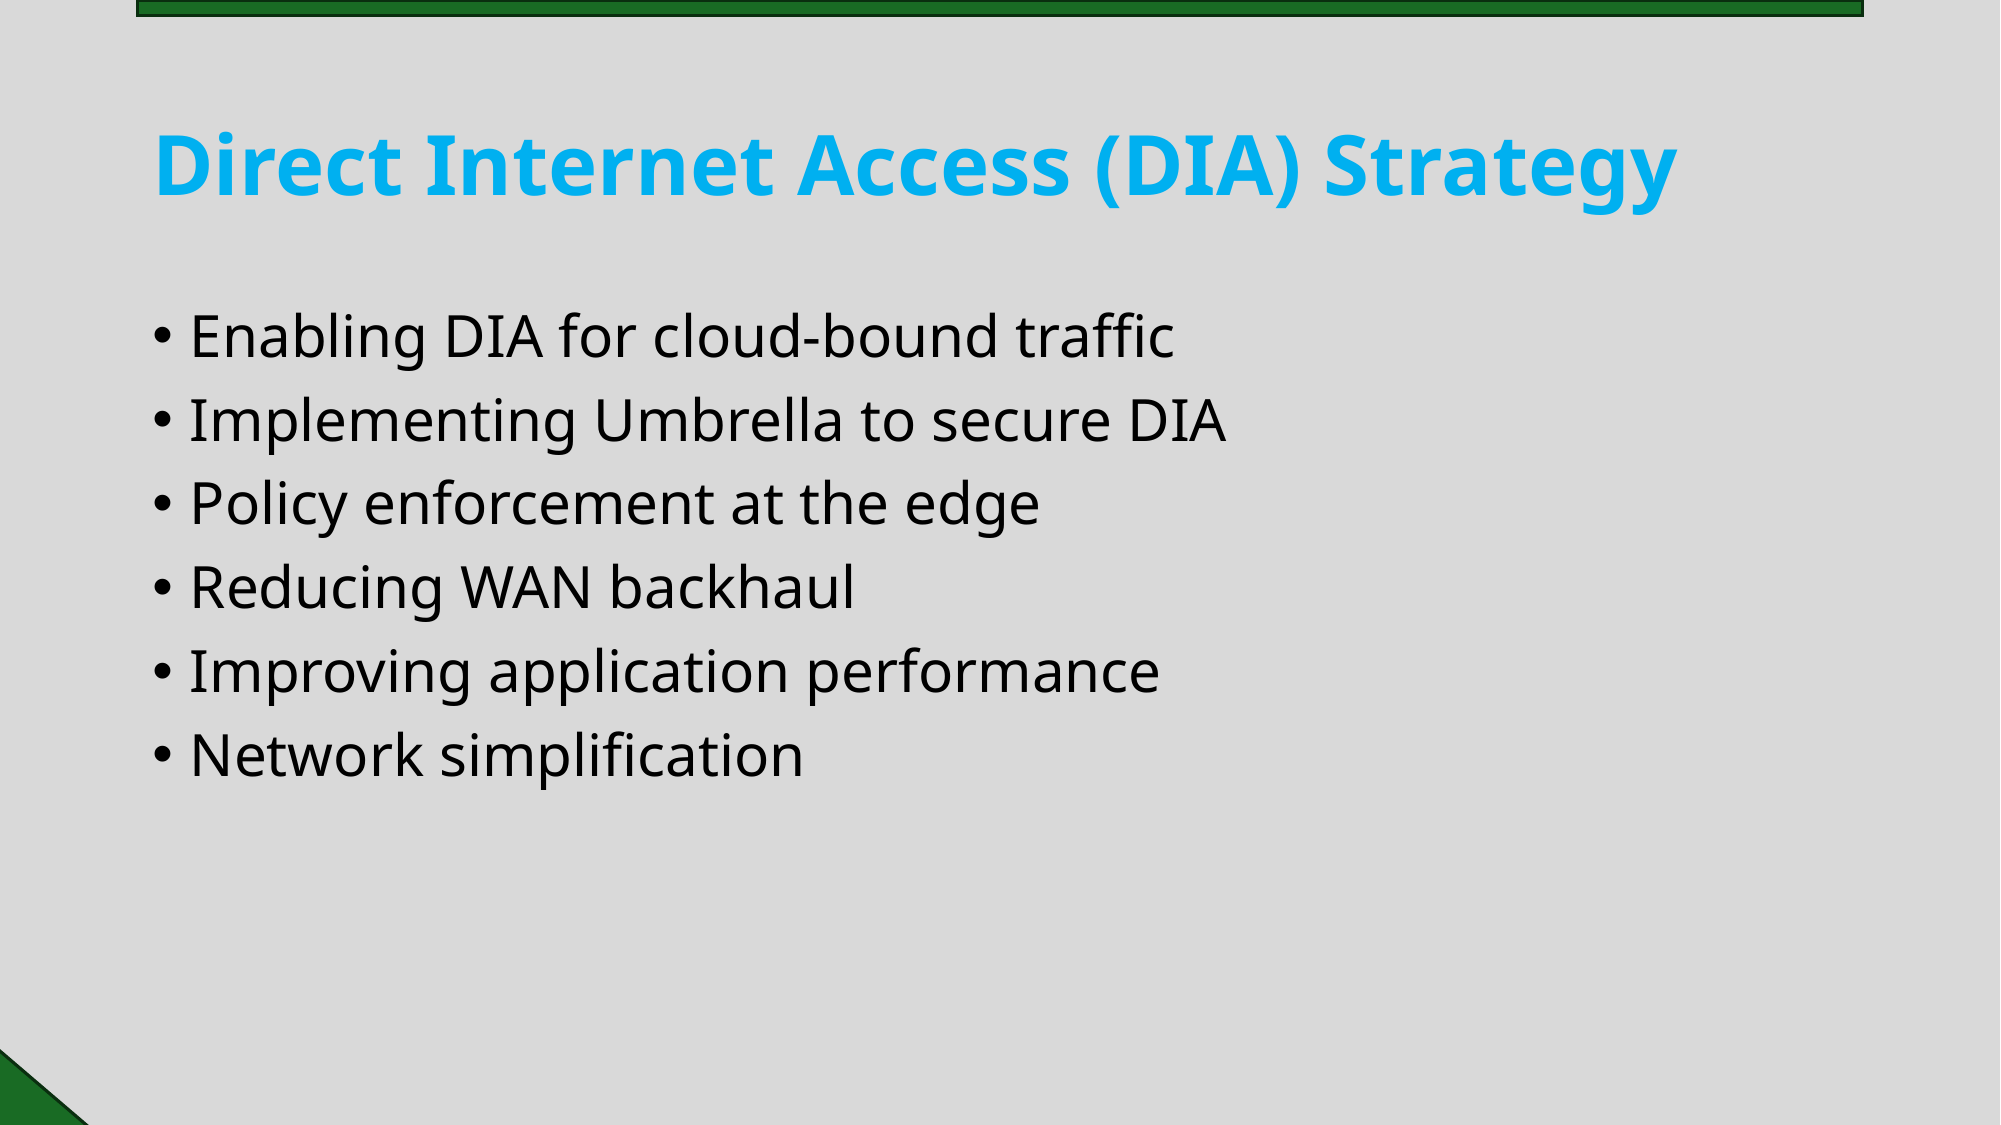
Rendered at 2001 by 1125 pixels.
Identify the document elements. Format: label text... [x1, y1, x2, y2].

list Enabling DIA for cloud-bound traffic Implementing Umbrella to secure DIA Policy enforcement at the edge Reducing WAN backhaul Improving application performance Network simplification [137, 299, 1863, 1014]
title Direct Internet Access (DIA) Strategy [137, 59, 1863, 278]
